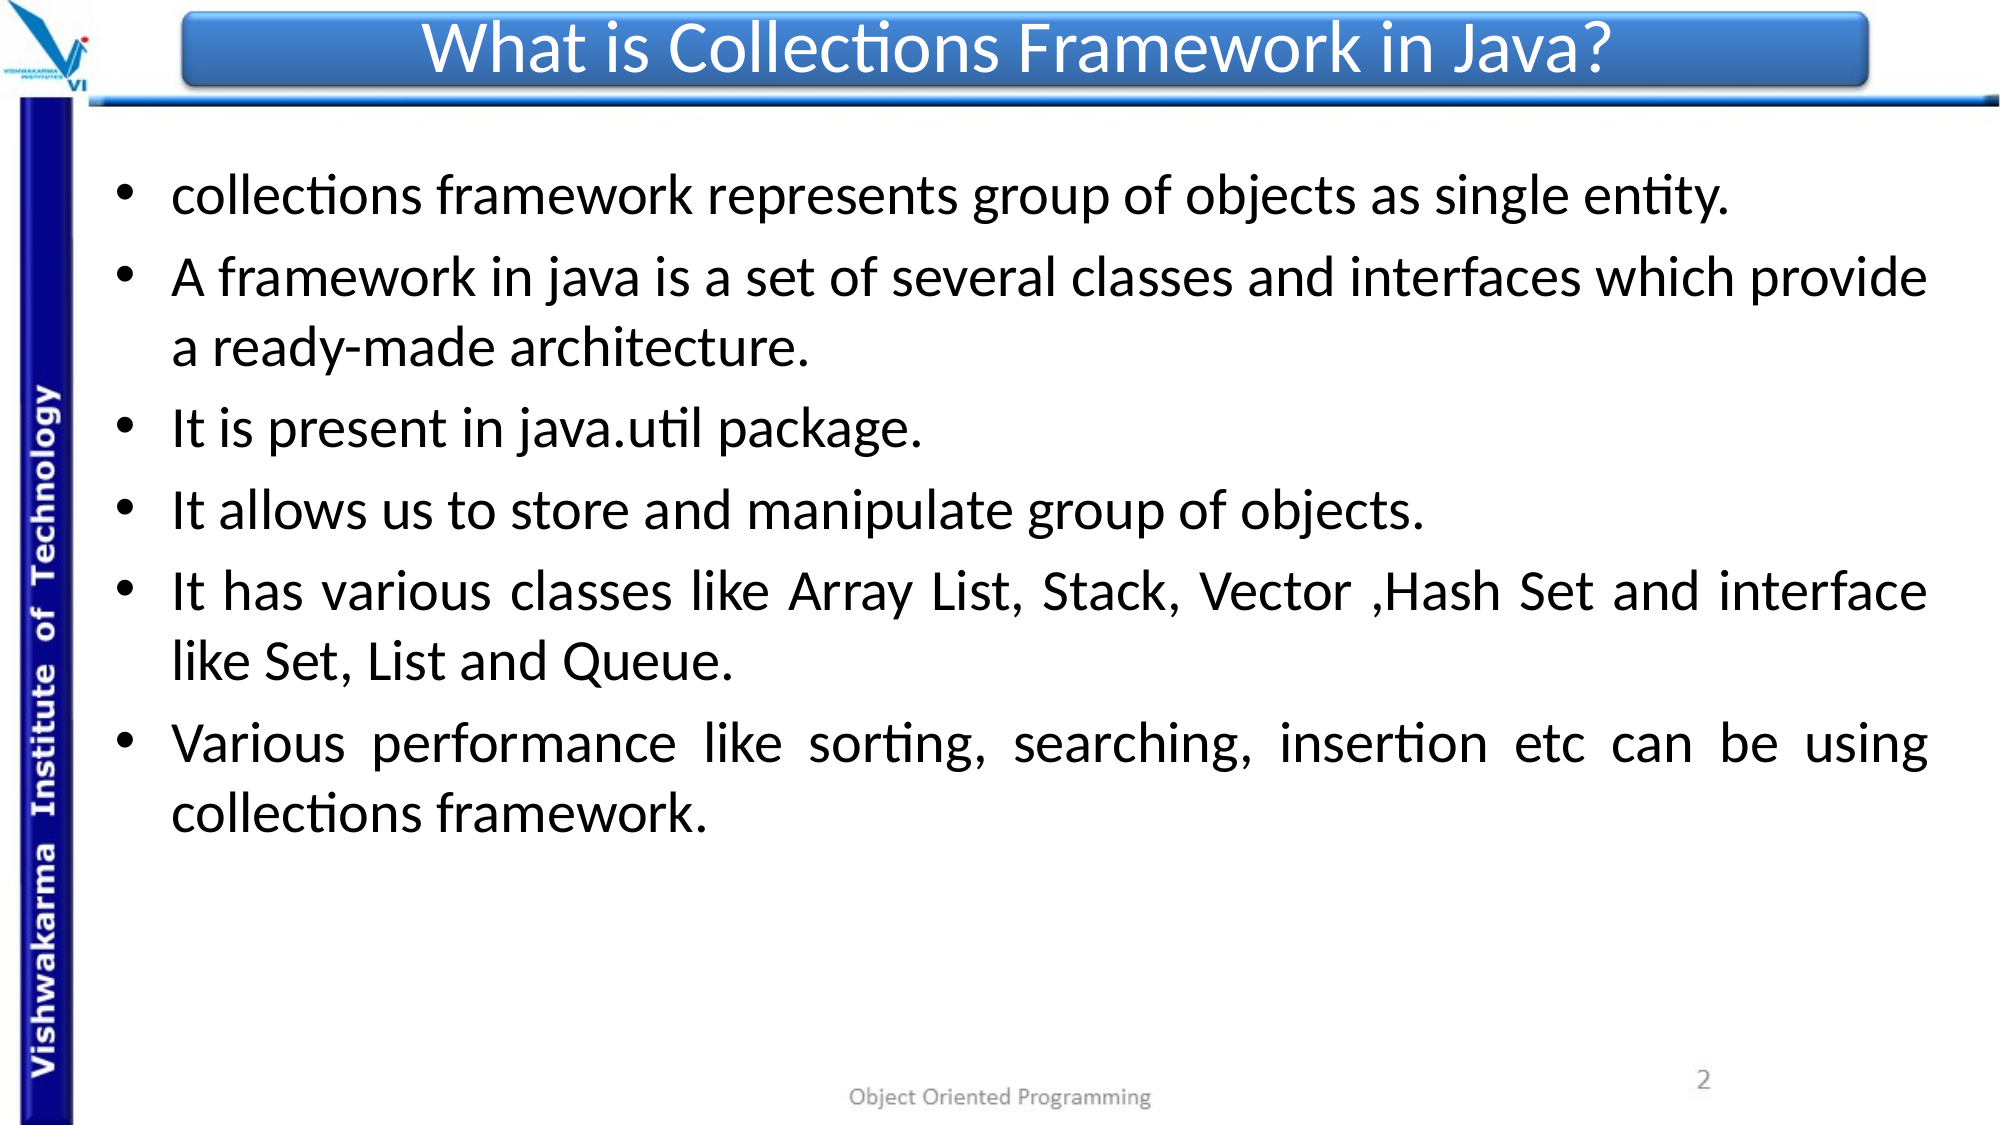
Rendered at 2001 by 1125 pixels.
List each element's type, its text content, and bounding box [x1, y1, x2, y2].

picture [0, 0, 2001, 1125]
list collections framework represents group of objects as single entity. A framework in java is a set of several classes and interfaces which provide a ready-made architecture. It is present in java.util package. It allows us to store and manipulate group of objects. It has various classes like Array List, Stack, Vector ,Hash Set and interface like Set, List and Queue. Various performance like sorting, searching, insertion etc can be using collections framework. [99, 149, 1945, 1047]
title What is Collections Framework in Java? [114, 0, 1915, 136]
